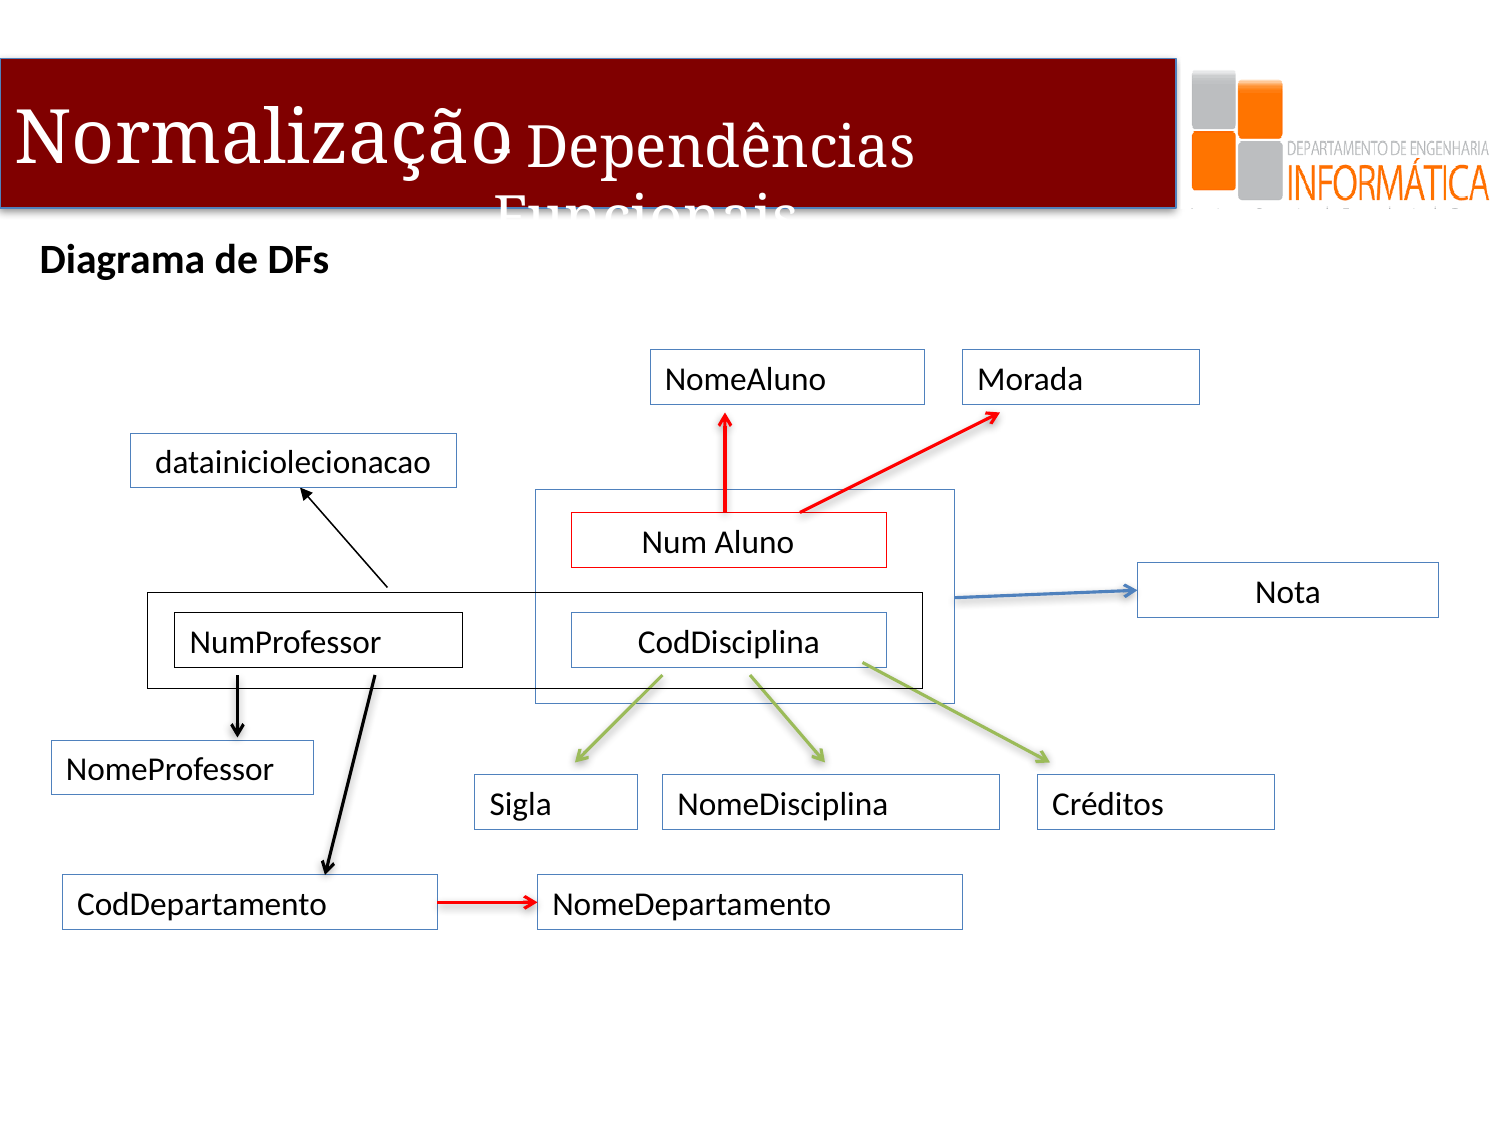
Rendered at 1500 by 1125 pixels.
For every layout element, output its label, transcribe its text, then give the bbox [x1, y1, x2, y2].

picture [1180, 58, 1500, 209]
text_box Diagrama de DFs [24, 224, 1375, 375]
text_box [299, 487, 388, 588]
text_box - Dependências Funcionais [478, 101, 1138, 200]
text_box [50, 349, 1439, 931]
